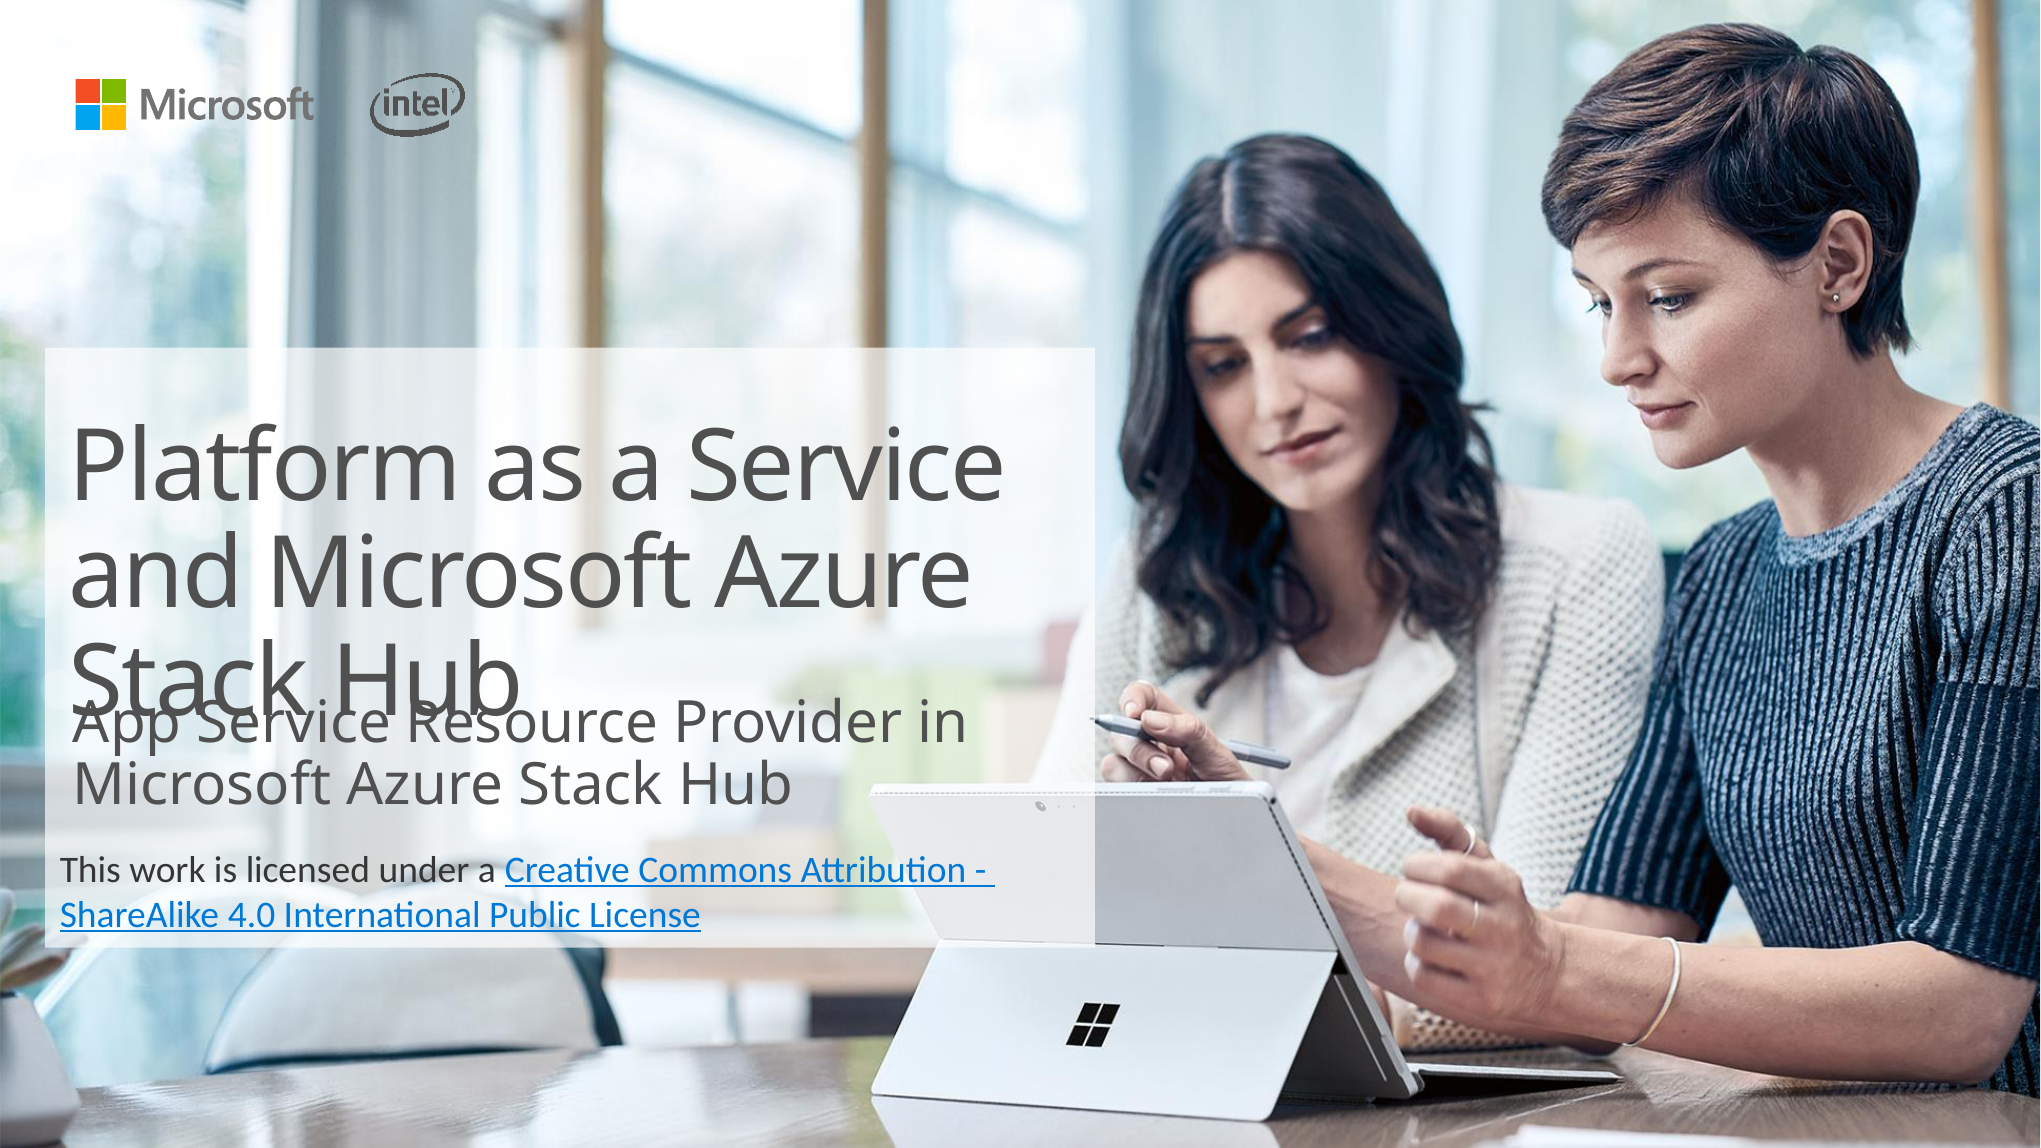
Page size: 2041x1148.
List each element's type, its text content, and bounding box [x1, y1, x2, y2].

list App Service Resource Provider in Microsoft Azure Stack Hub [46, 673, 1097, 1148]
text_box This work is licensed under a Creative Commons Attribution - ShareAlike 4.0 International Public License [45, 837, 1065, 942]
title Platform as a Service and Microsoft Azure Stack Hub [45, 398, 1171, 699]
picture [0, 0, 2041, 1148]
